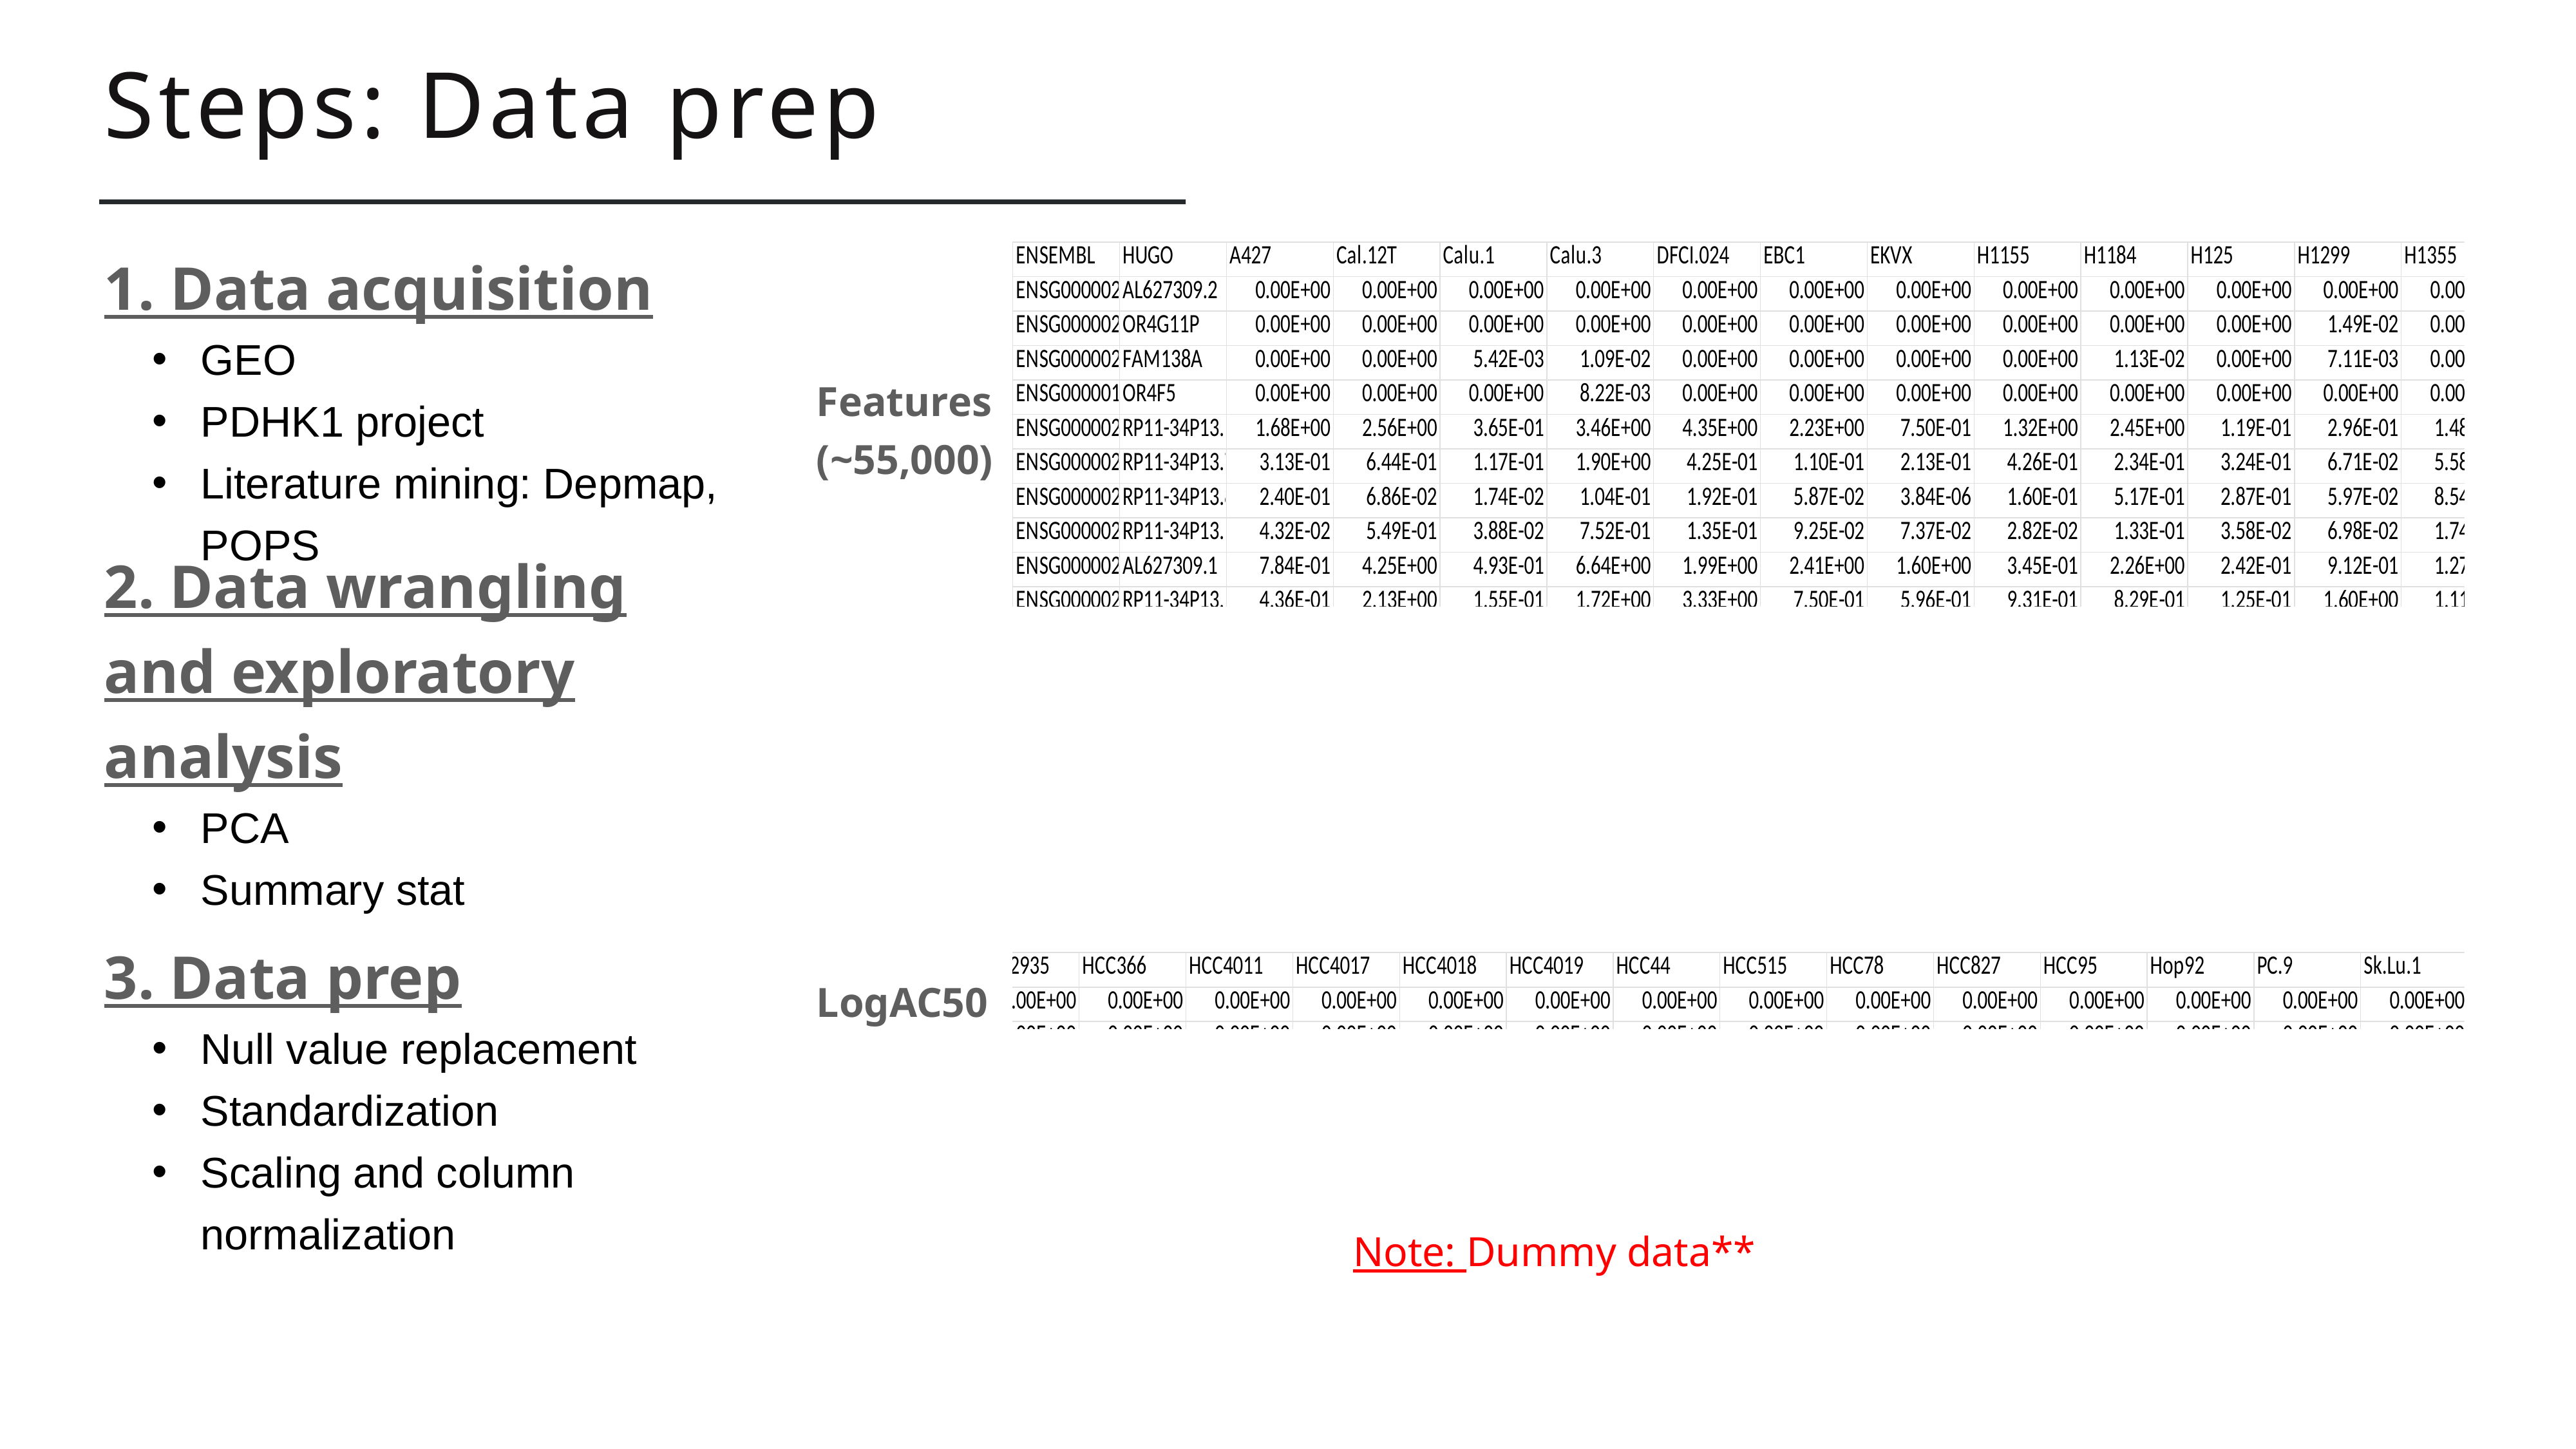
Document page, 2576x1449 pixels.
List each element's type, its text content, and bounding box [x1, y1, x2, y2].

text_box [99, 199, 1186, 205]
text_box 1. Data acquisition GEO PDHK1 project Literature mining: Depmap, POPS [99, 232, 730, 530]
text_box Note: Dummy data** [1348, 1211, 1979, 1280]
text_box LogAC50 [811, 962, 1012, 1030]
text_box 3. Data prep Null value replacement Standardization Scaling and column normalization [99, 921, 730, 1264]
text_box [1012, 242, 2465, 1029]
text_box 2. Data wrangling and exploratory analysis PCA Summary stat [99, 530, 730, 919]
text_box Steps: Data prep [99, 42, 1536, 162]
text_box Features (~55,000) [811, 361, 1009, 487]
